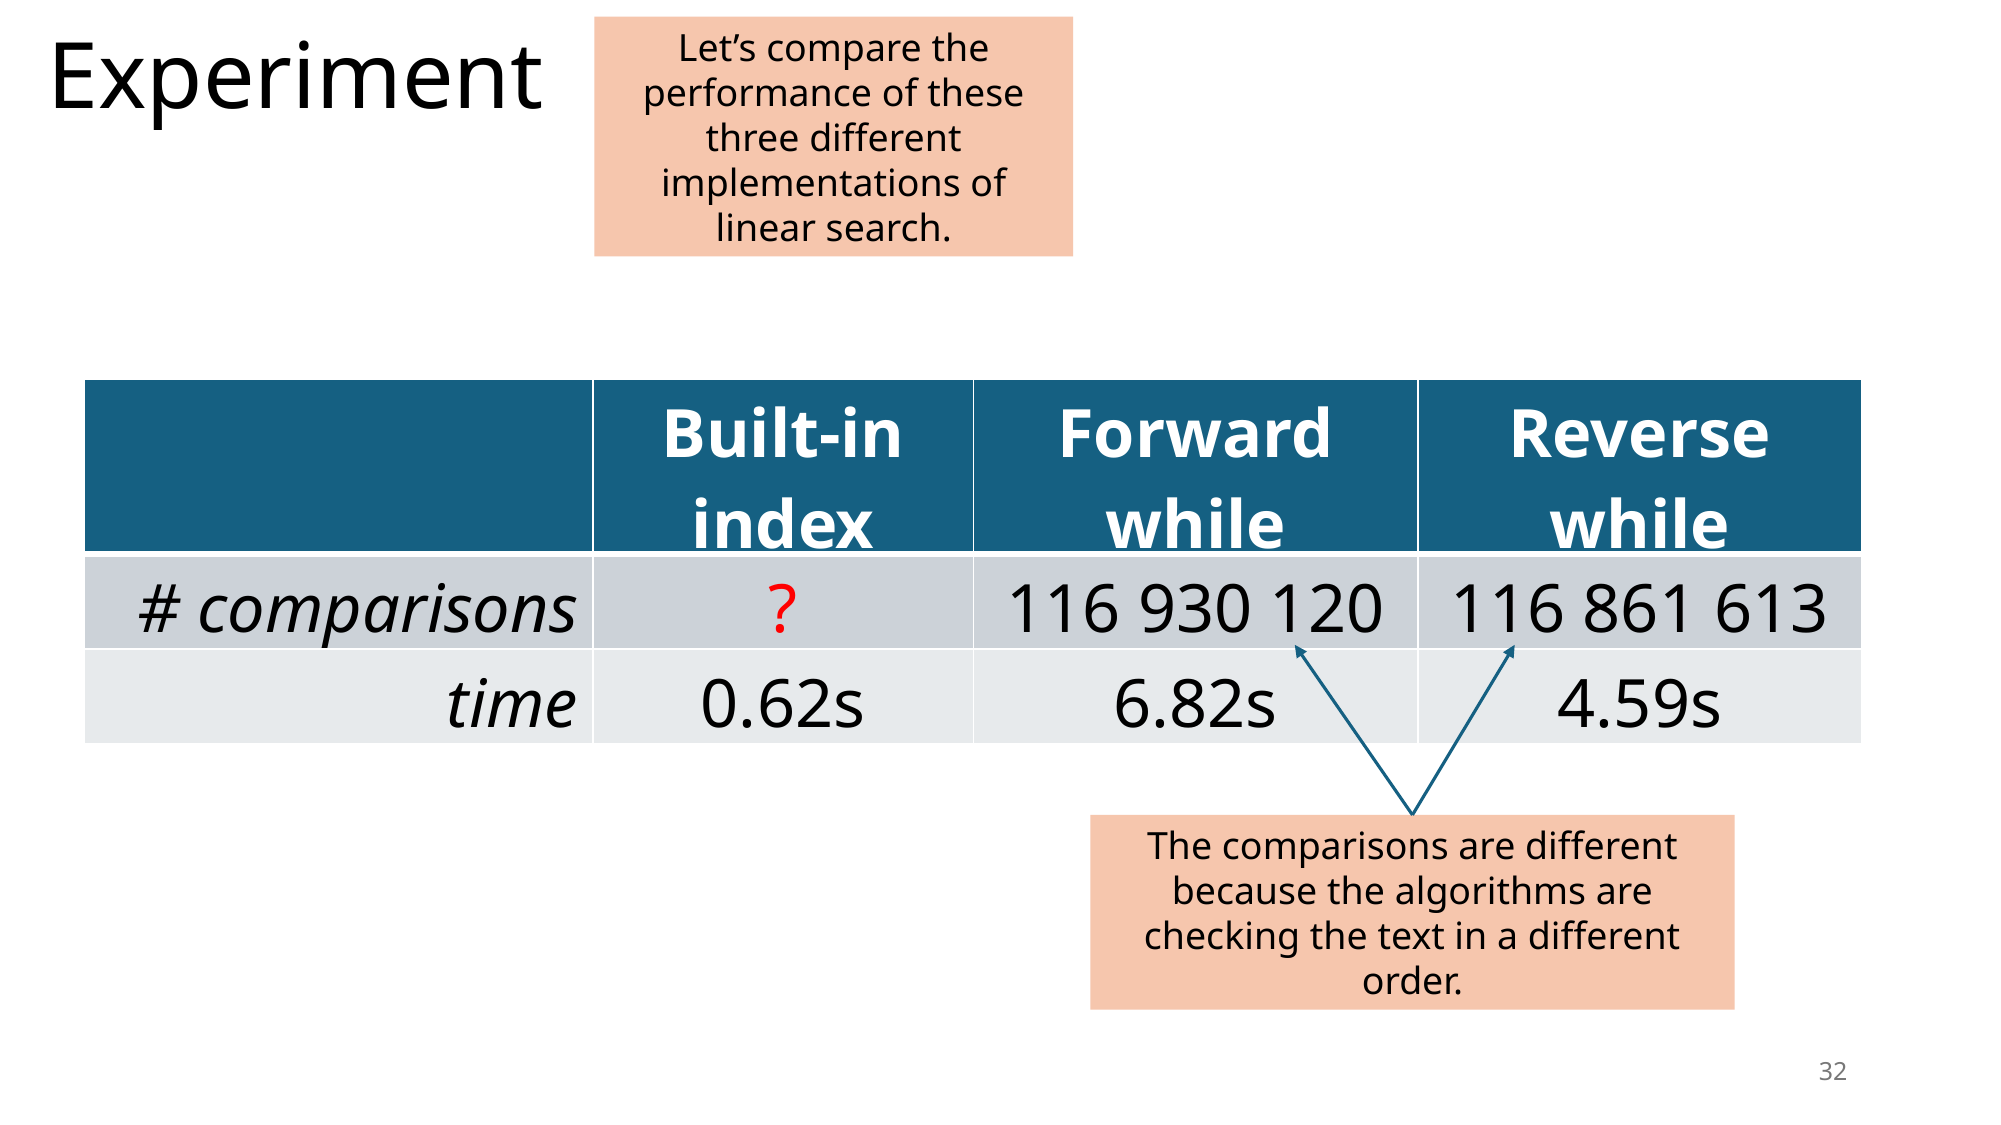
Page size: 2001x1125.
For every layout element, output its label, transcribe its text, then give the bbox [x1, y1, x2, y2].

text_box Let’s compare the performance of these three different implementations of linear search. [594, 16, 1074, 257]
table_header Built-in index [594, 380, 973, 551]
table_header Forward while [974, 380, 1417, 551]
text_box The comparisons are different because the algorithms are checking the text in a different order. [1090, 814, 1735, 1010]
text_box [1411, 644, 1516, 816]
slide_number 32 [1412, 1042, 1863, 1103]
table_cell 116 930 120 [974, 557, 1417, 648]
title Experiment [32, 0, 574, 188]
table_cell 4.59s [1516, 650, 1861, 743]
table_cell time [85, 650, 592, 743]
table_cell 0.62s [594, 650, 973, 743]
table_cell 116 861 613 [1419, 557, 1861, 648]
table_cell # comparisons [85, 557, 592, 648]
table_cell ? [594, 557, 973, 648]
table_cell 6.82s [974, 650, 1294, 743]
table_header [85, 380, 592, 551]
table_header Reverse while [1419, 380, 1861, 551]
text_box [1294, 644, 1411, 816]
